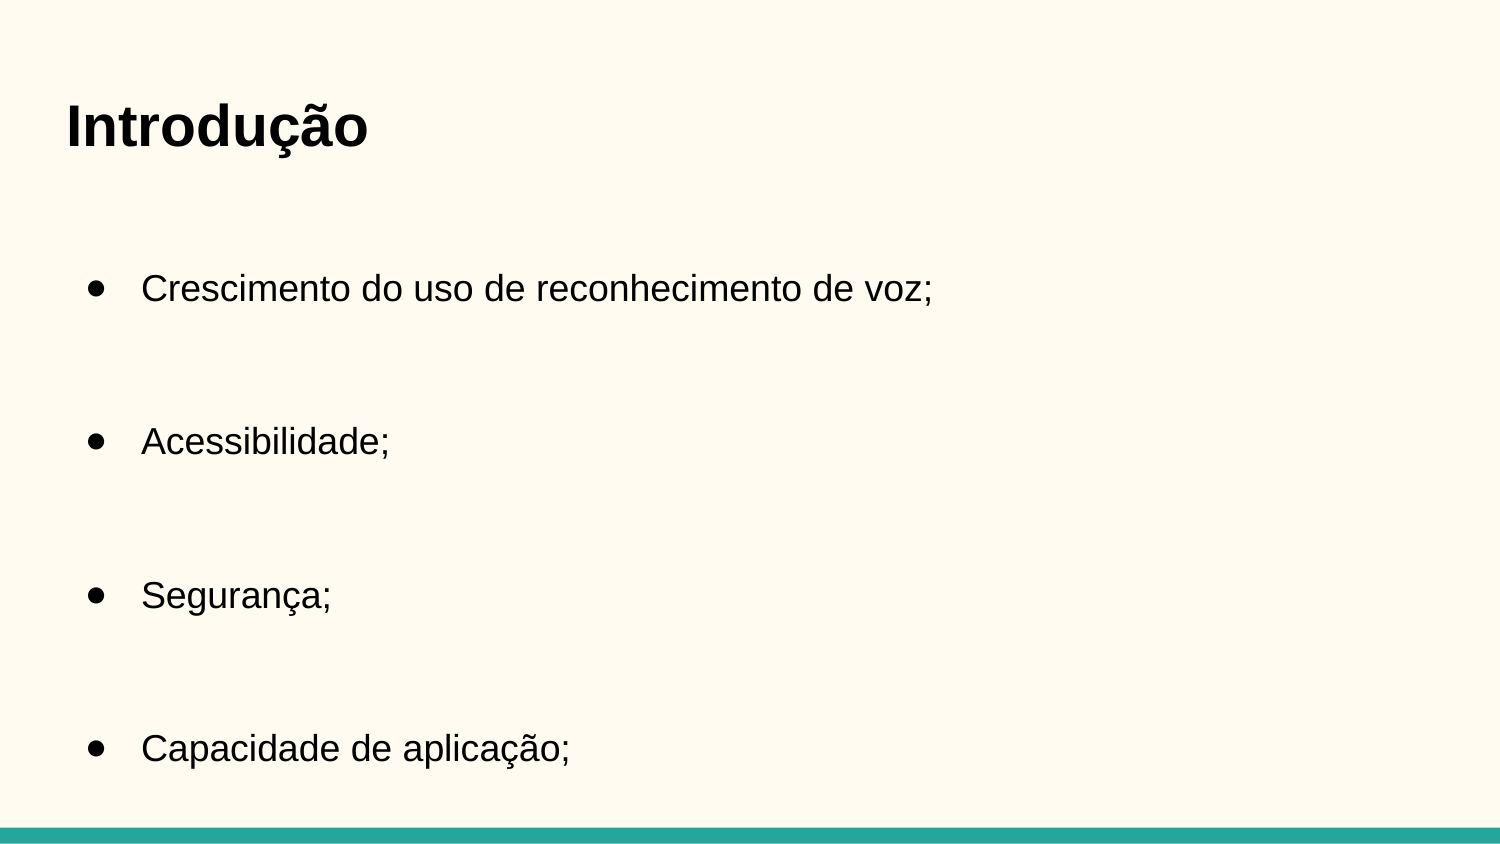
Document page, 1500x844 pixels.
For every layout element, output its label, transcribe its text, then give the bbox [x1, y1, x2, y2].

title Introdução [51, 72, 1449, 174]
list Crescimento do uso de reconhecimento de voz; Acessibilidade; Segurança; Capacidade de aplicação; [51, 241, 1449, 800]
